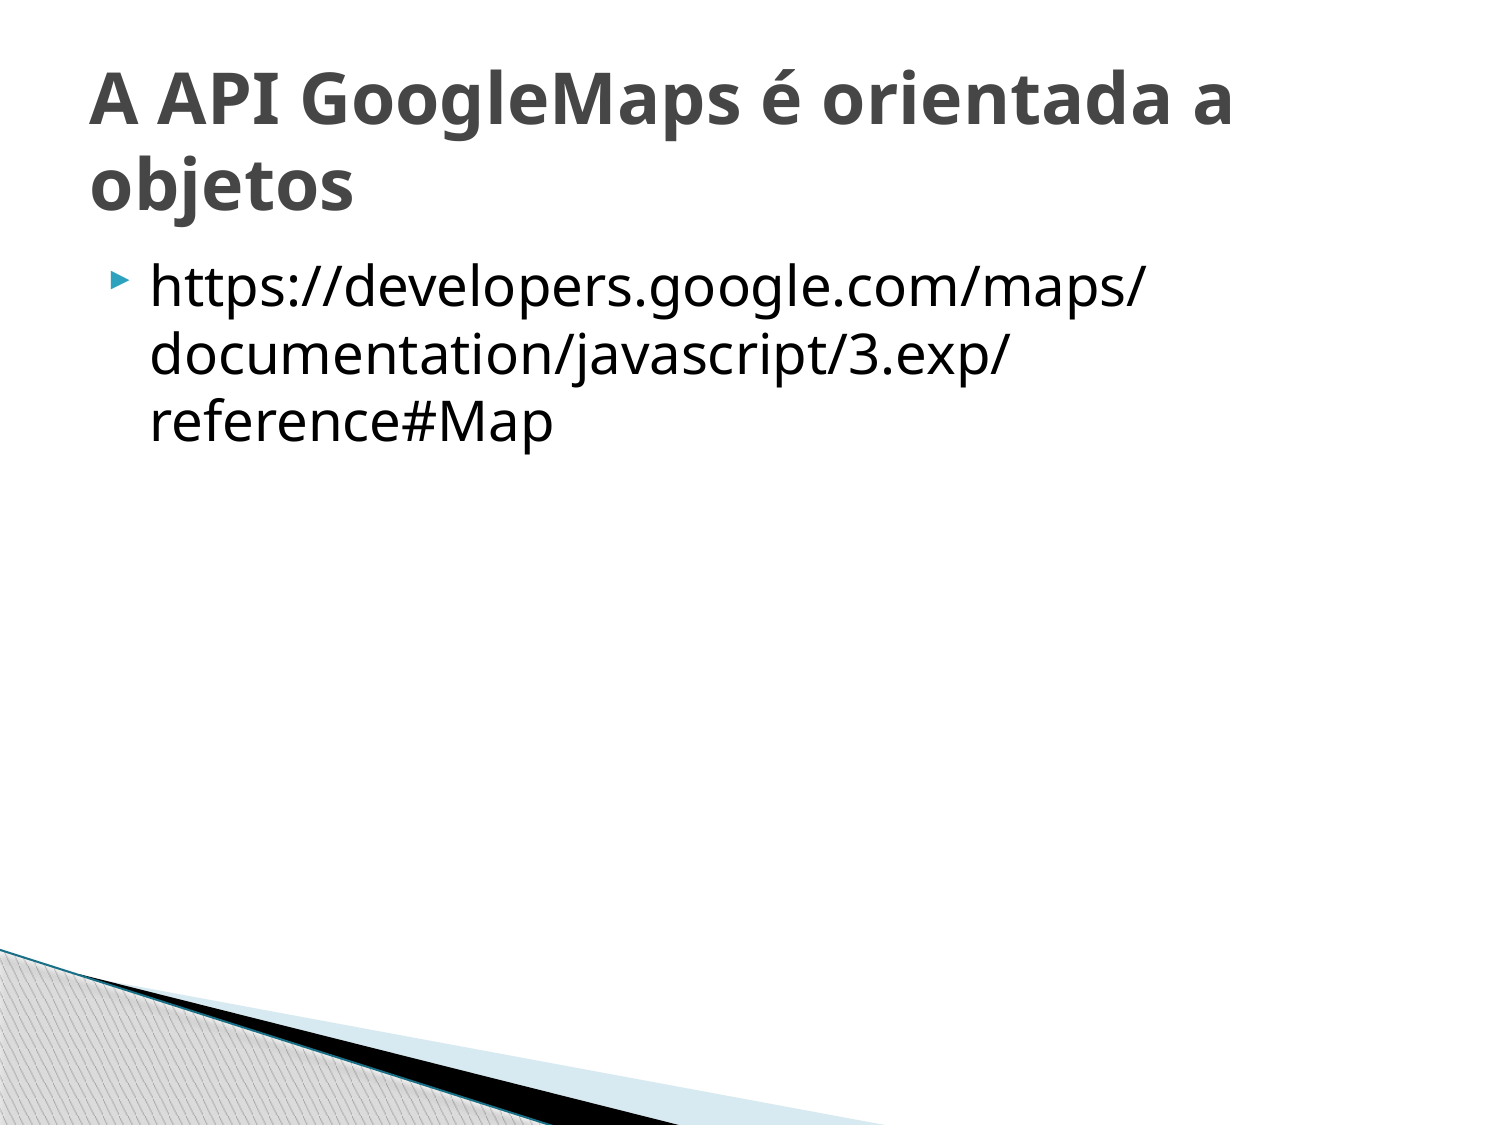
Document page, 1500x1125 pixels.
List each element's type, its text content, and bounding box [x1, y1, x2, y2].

title A API GoogleMaps é orientada a objetos [75, 45, 1425, 233]
list https://developers.google.com/maps/documentation/javascript/3.exp/reference#Map [75, 243, 1425, 986]
